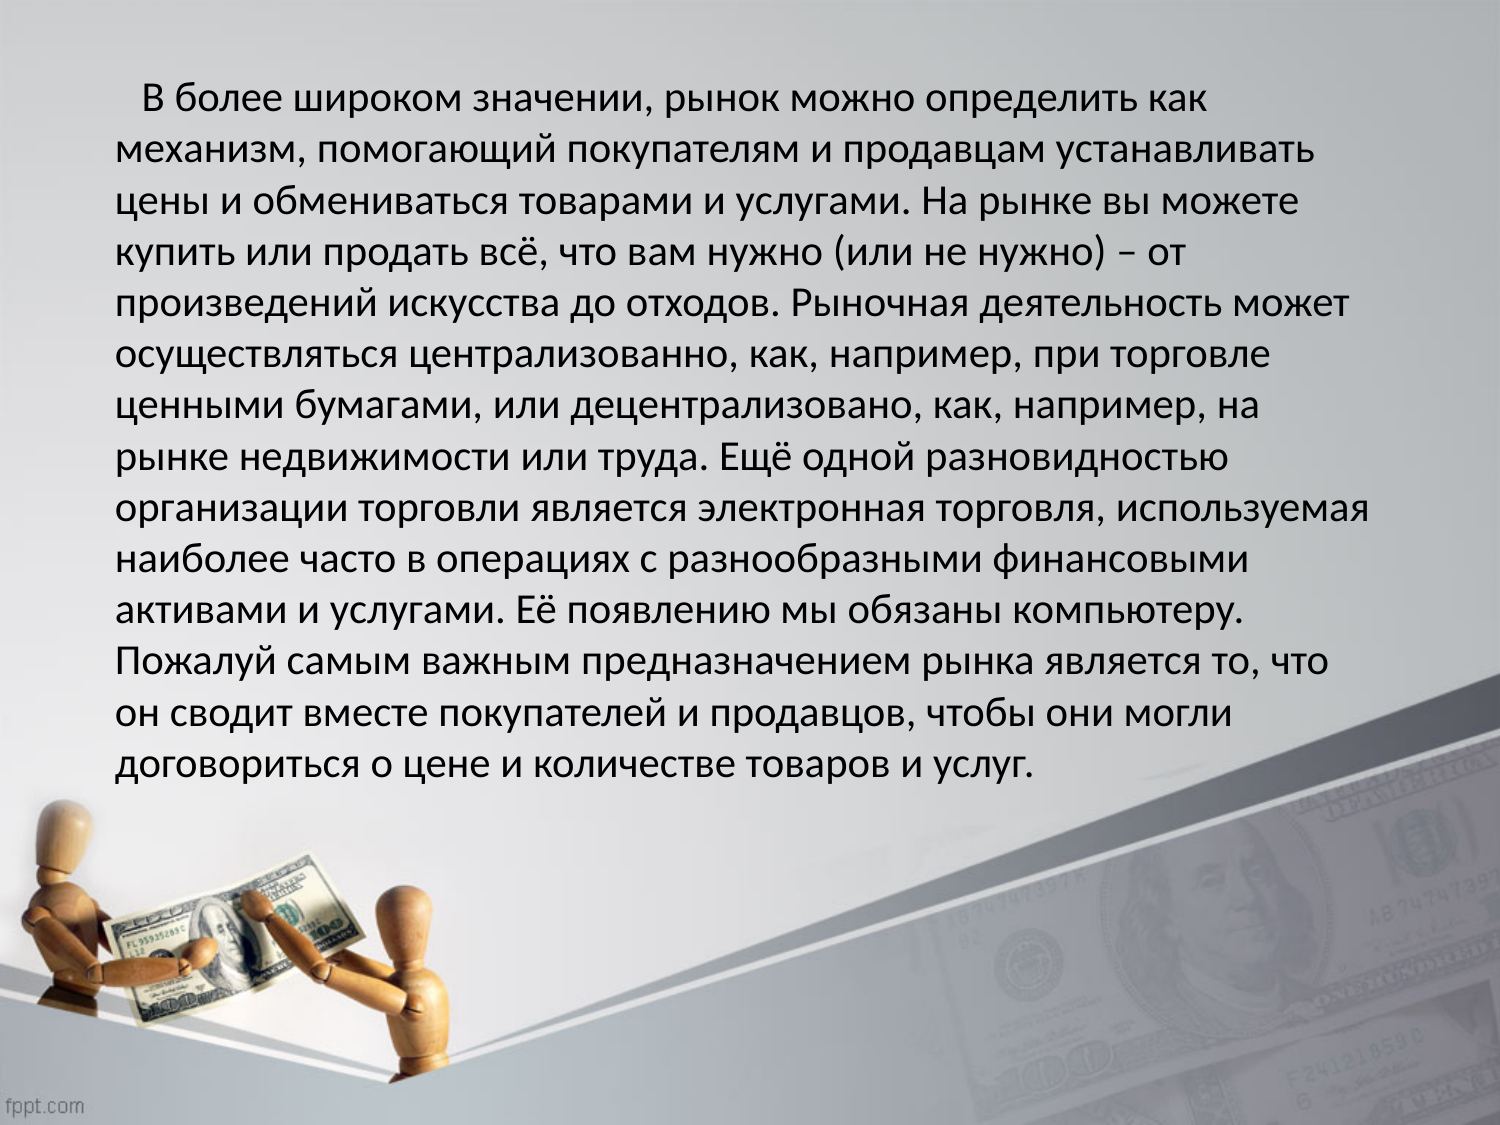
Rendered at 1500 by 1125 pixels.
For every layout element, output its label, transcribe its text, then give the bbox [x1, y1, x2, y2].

picture [0, 0, 1500, 1125]
list В более широком значении, рынок можно определить как механизм, помогающий покупателям и продавцам устанавливать цены и обмениваться товарами и услугами. На рынке вы можете купить или продать всё, что вам нужно (или не нужно) – от произведений искусства до отходов. Рыночная деятельность может осуществляться централизованно, как, например, при торговле ценными бумагами, или децентрализовано, как, например, на рынке недвижимости или труда. Ещё одной разновидностью организации торговли является электронная торговля, используемая наиболее часто в операциях с разнообразными финансовыми активами и услугами. Её появлению мы обязаны компьютеру. Пожалуй самым важным предназначением рынка является то, что он сводит вместе покупателей и продавцов, чтобы они могли договориться о цене и количестве товаров и услуг. [48, 61, 1399, 804]
